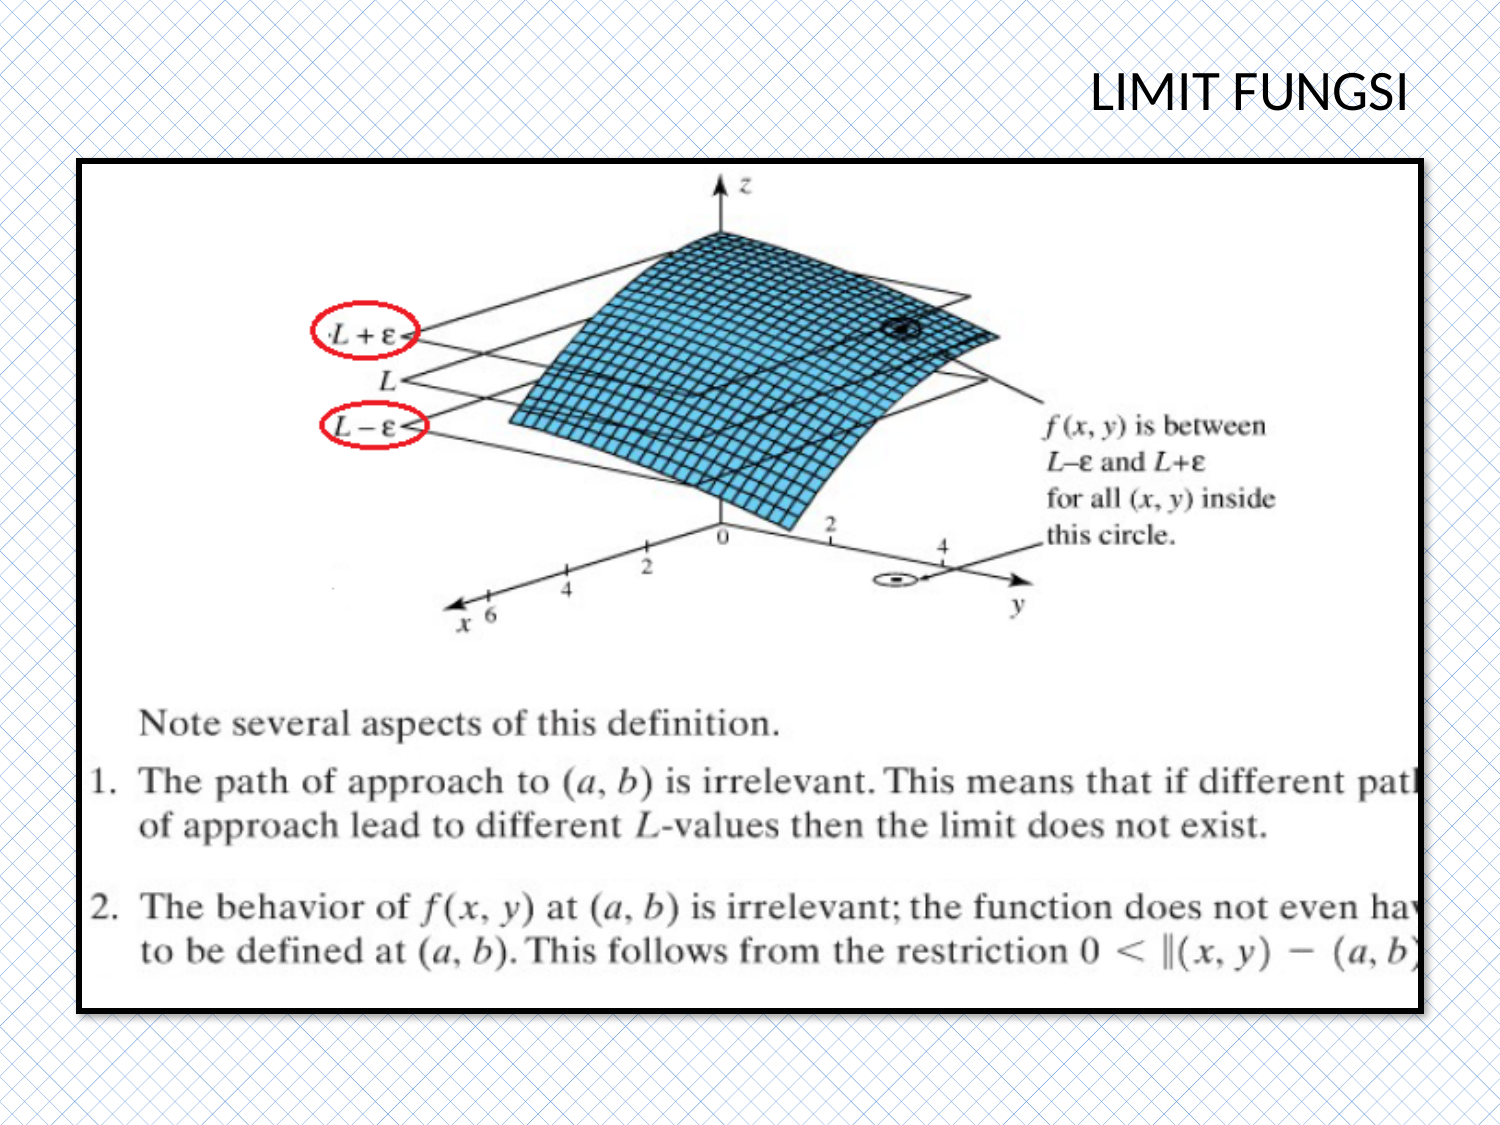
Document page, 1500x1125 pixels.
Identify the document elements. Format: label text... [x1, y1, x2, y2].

title LIMIT FUNGSI [75, 45, 1425, 129]
picture [81, 163, 1419, 1008]
